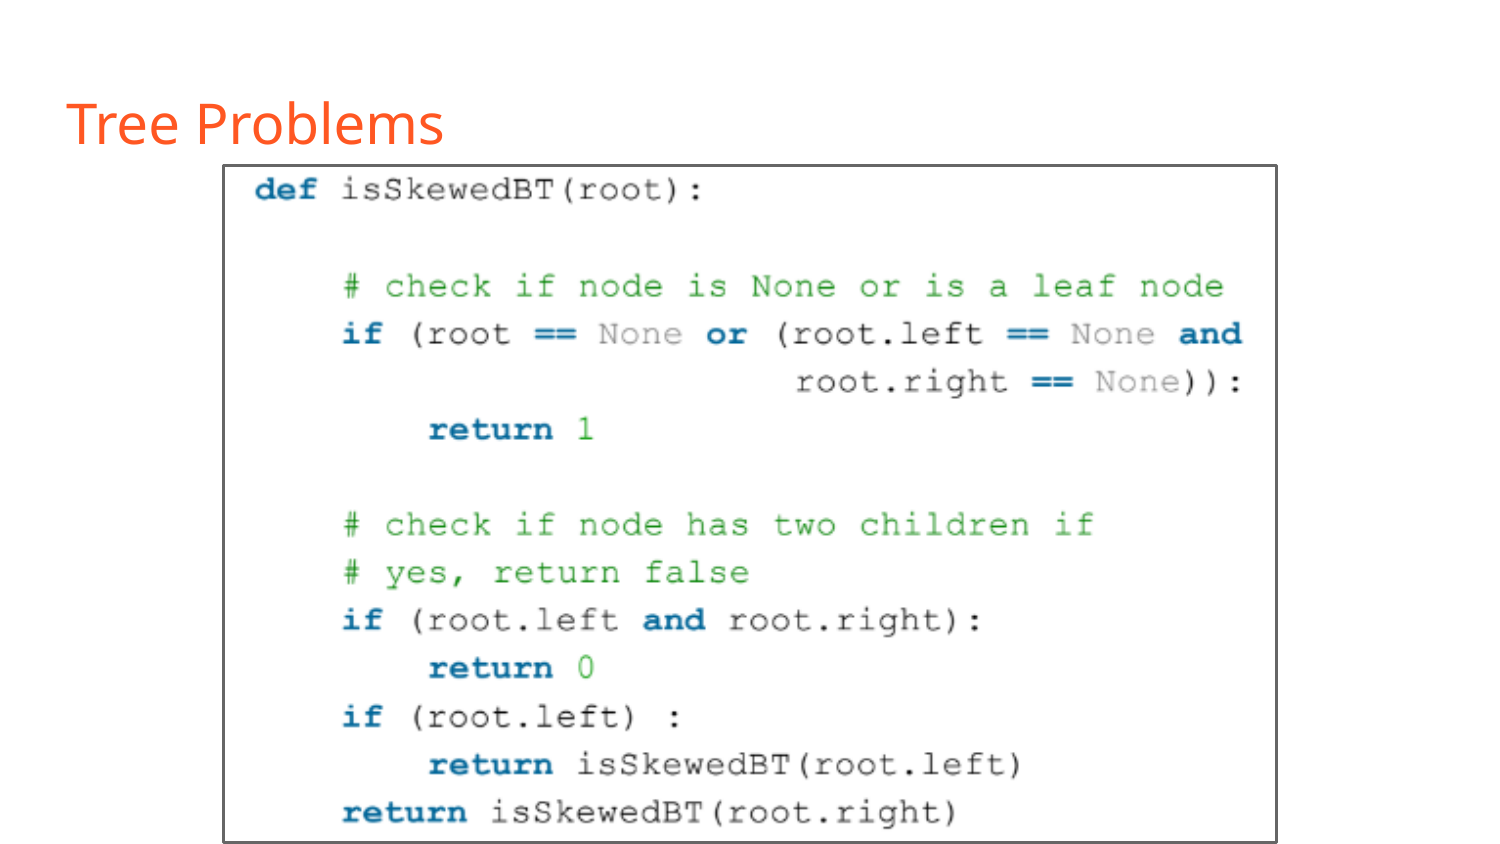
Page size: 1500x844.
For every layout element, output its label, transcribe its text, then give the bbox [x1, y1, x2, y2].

title Tree Problems [51, 72, 1449, 167]
picture [225, 166, 1275, 842]
